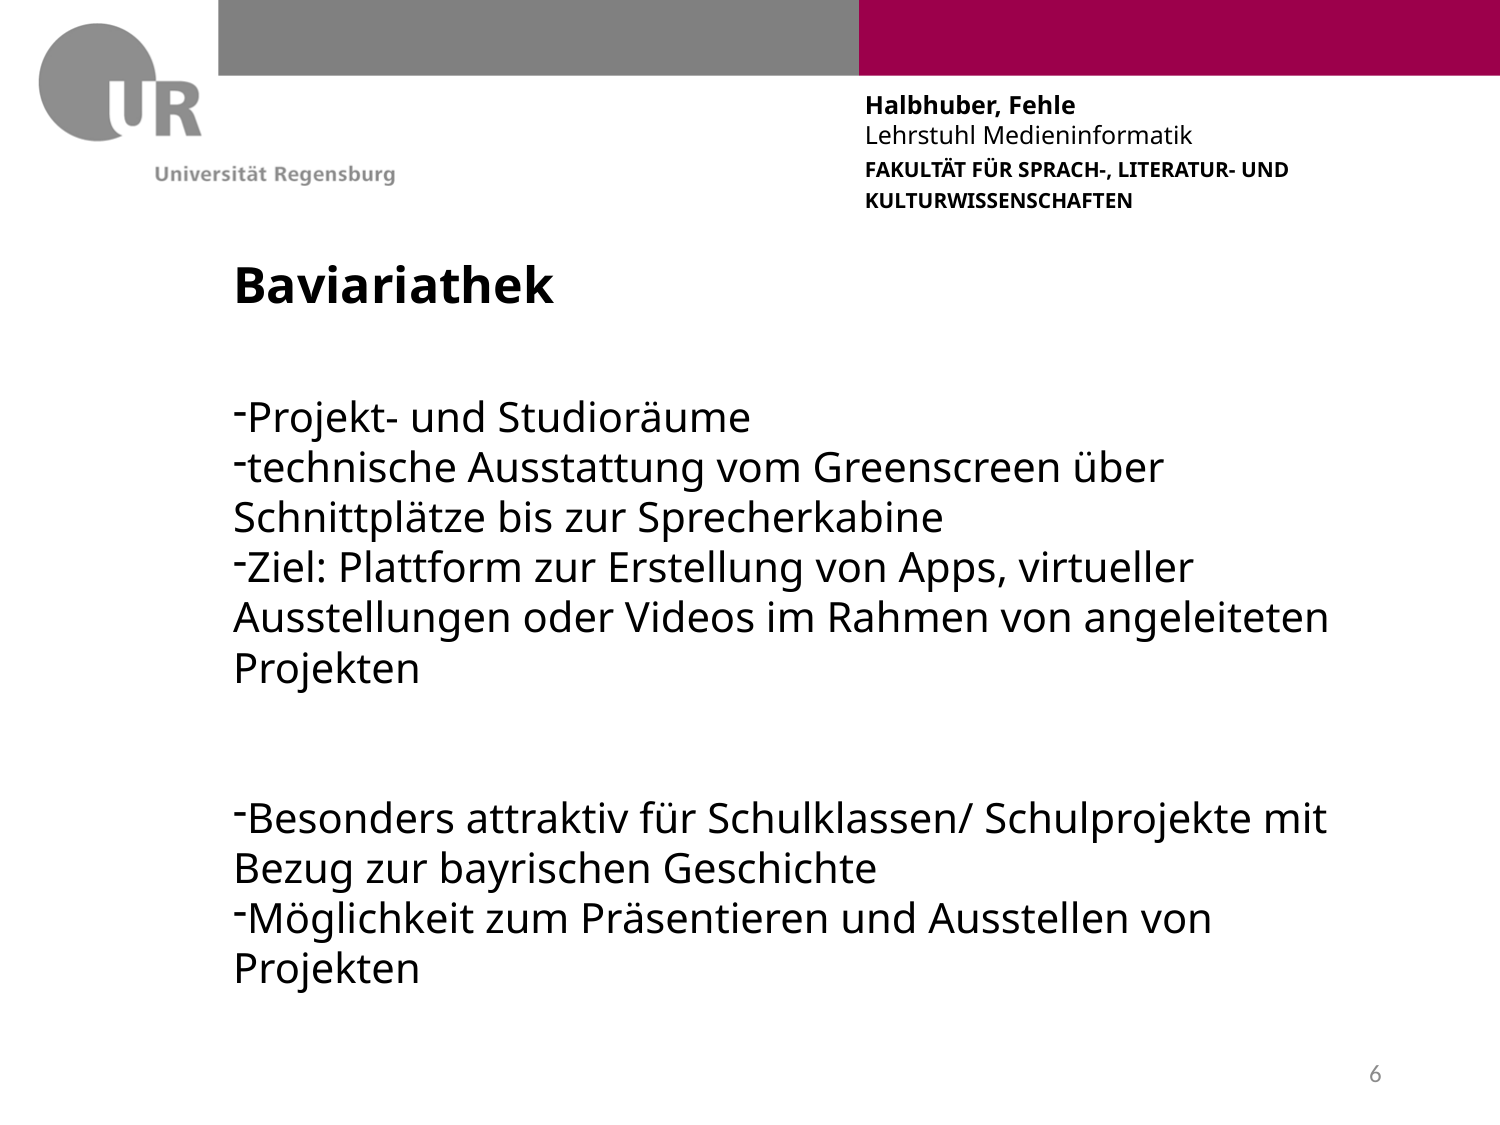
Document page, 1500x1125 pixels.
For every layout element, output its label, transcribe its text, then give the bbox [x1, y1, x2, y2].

list Projekt- und Studioräume technische Ausstattung vom Greenscreen über Schnittplätze bis zur Sprecherkabine Ziel: Plattform zur Erstellung von Apps, virtueller Ausstellungen oder Videos im Rahmen von angeleiteten Projekten Besonders attraktiv für Schulklassen/ Schulprojekte mit Bezug zur bayrischen Geschichte Möglichkeit zum Präsentieren und Ausstellen von Projekten [218, 383, 1400, 1034]
title Baviariathek [218, 246, 1398, 361]
slide_number 6 [1059, 1042, 1397, 1103]
picture [17, 18, 419, 209]
